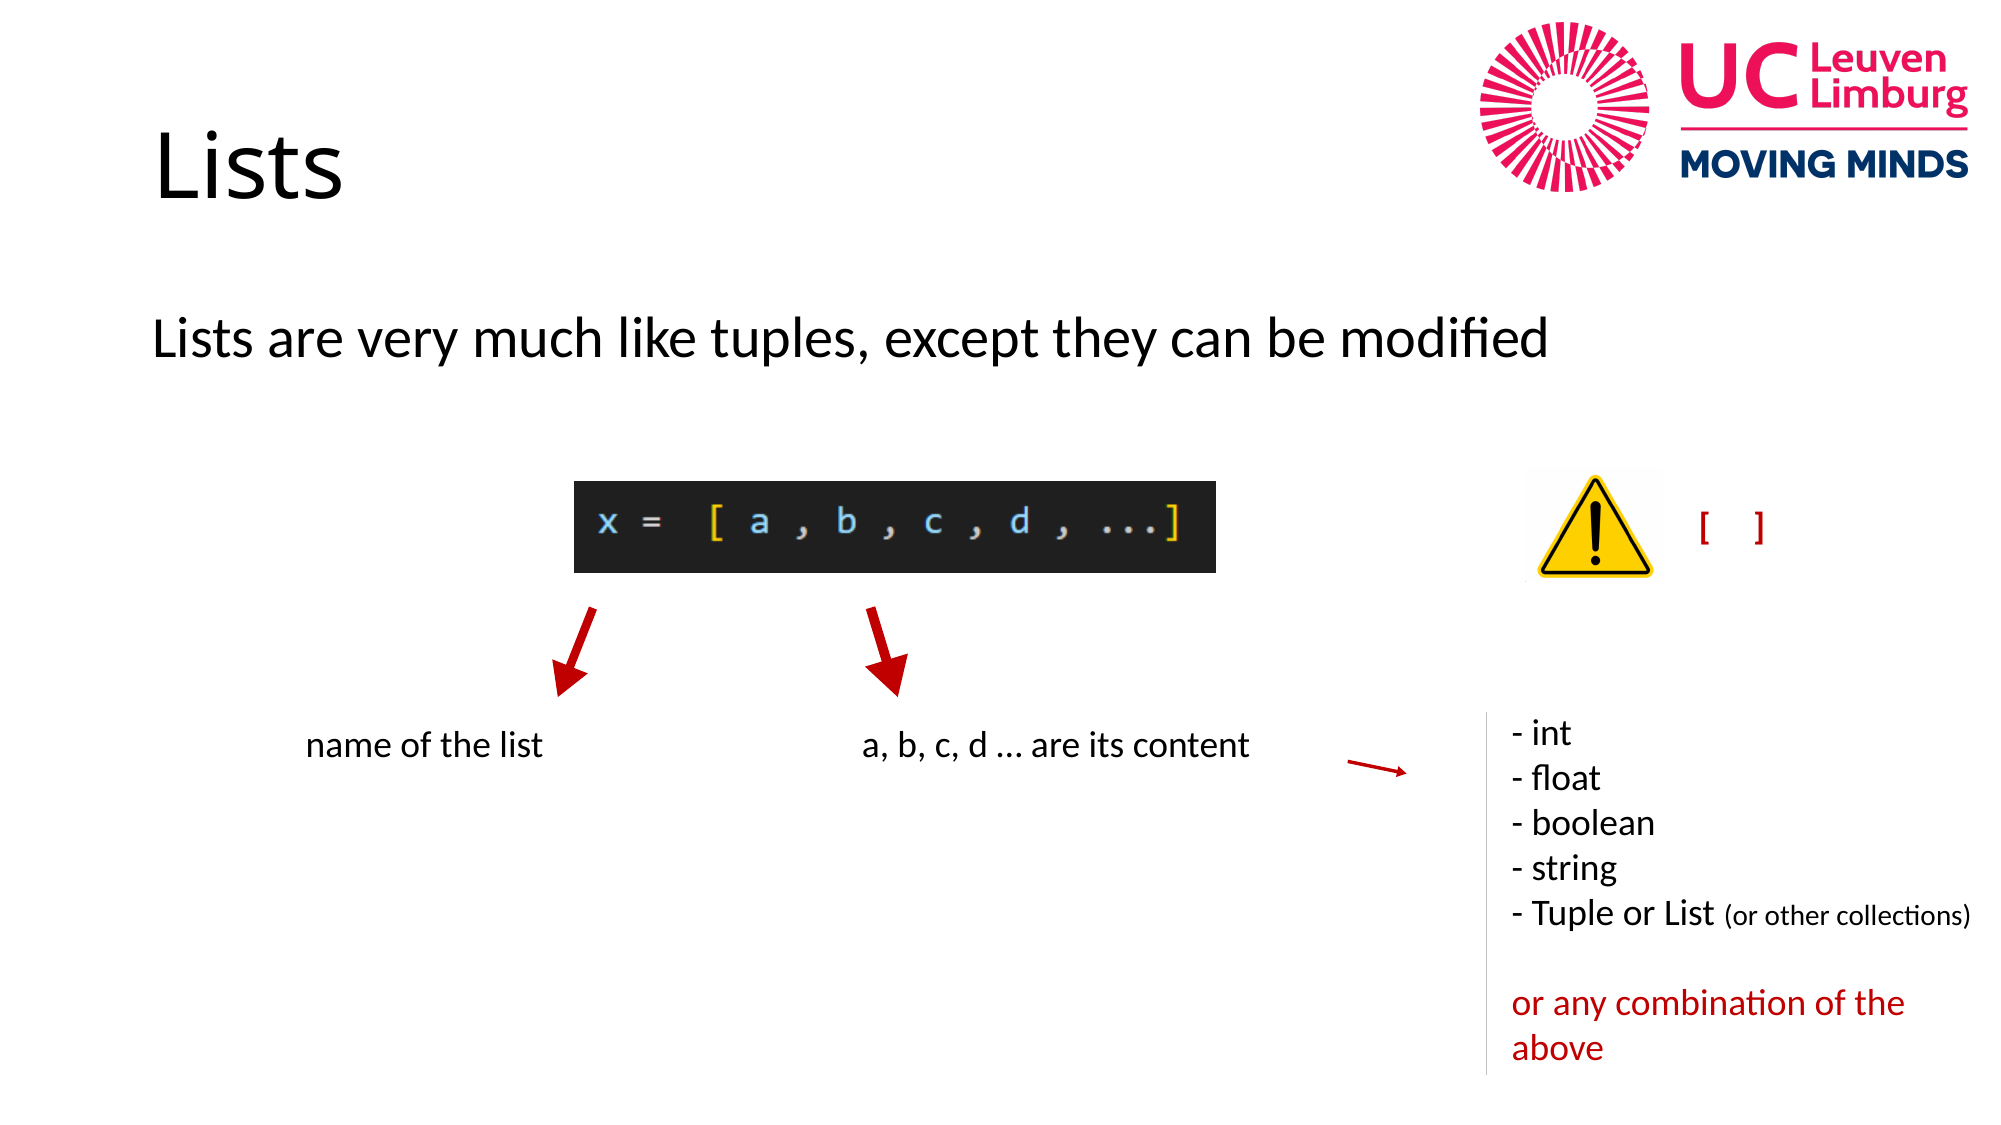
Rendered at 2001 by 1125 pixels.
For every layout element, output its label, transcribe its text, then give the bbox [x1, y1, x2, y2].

text_box [865, 606, 908, 698]
text_box name of the list [290, 712, 609, 773]
title Lists [137, 59, 1863, 278]
picture [1480, 22, 1973, 192]
text_box [552, 606, 597, 698]
text_box [ ] [1683, 494, 1898, 555]
text_box - int - float - boolean - string - Tuple or List (or other collections) or any combination of the above [1496, 700, 2000, 1076]
text_box a, b, c, d … are its content [847, 712, 1272, 773]
list Lists are very much like tuples, except they can be modified [137, 299, 1859, 1014]
text_box [1347, 759, 1407, 777]
picture [1525, 467, 1663, 582]
picture [574, 481, 1216, 573]
